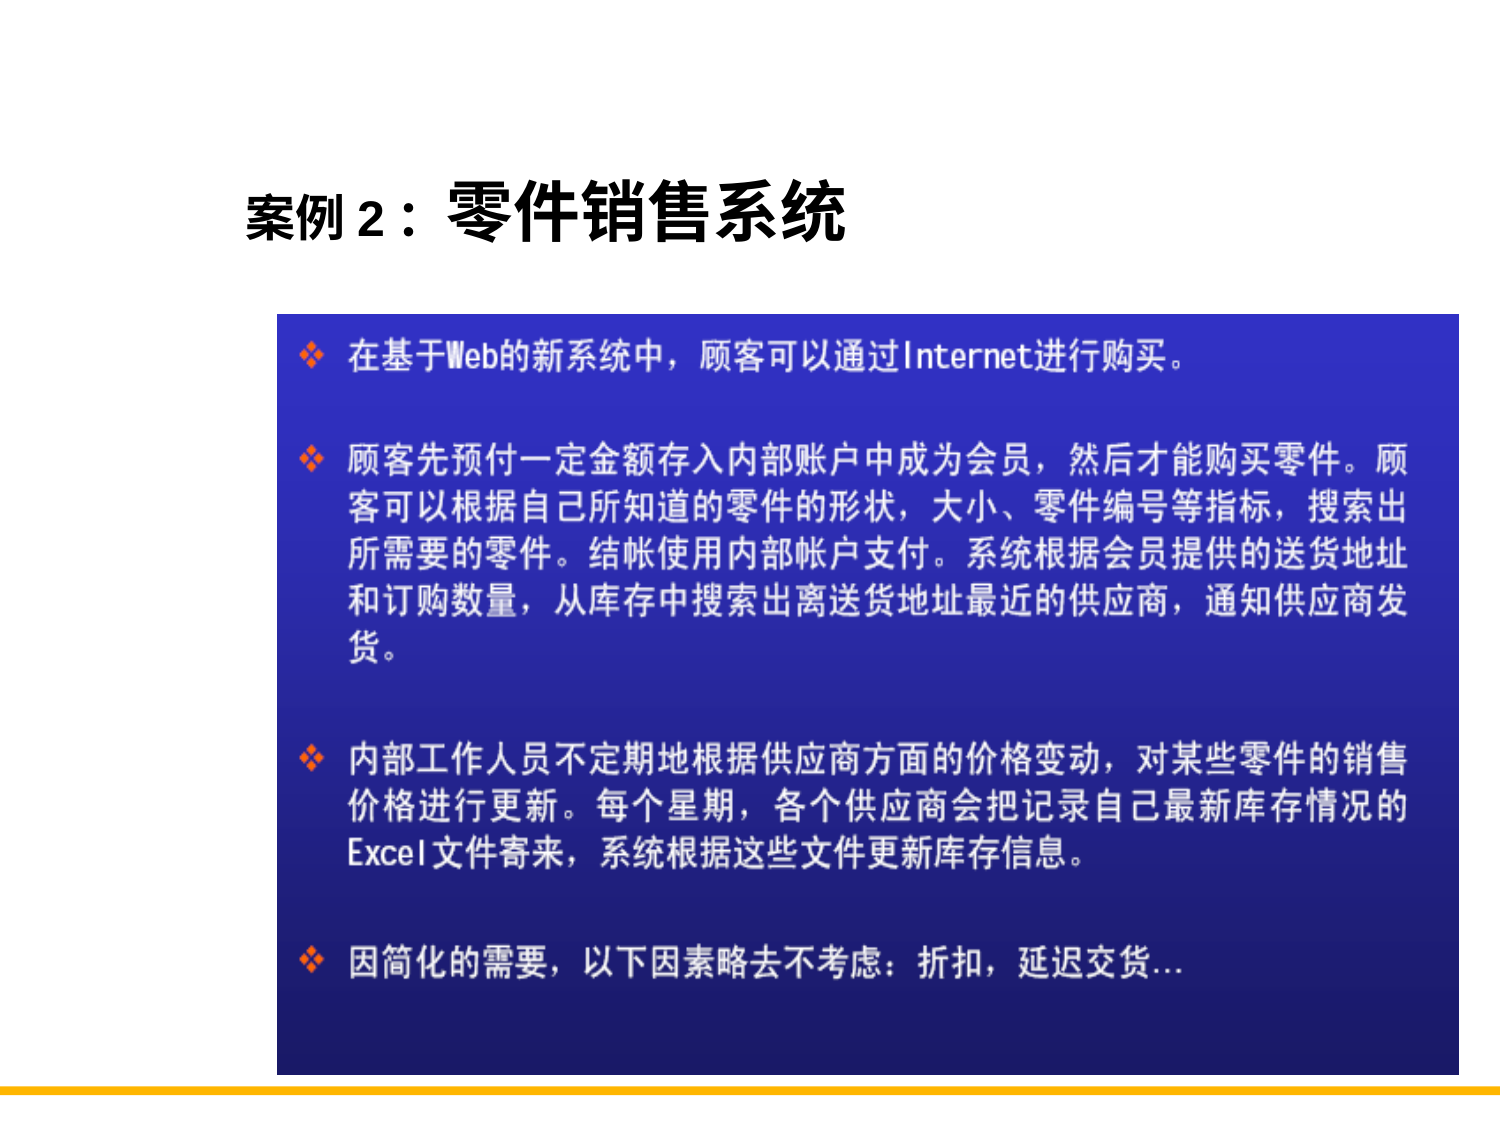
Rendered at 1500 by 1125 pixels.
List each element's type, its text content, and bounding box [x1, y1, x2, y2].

title 案例2：零件销售系统 [230, 162, 1232, 267]
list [277, 314, 1459, 1076]
